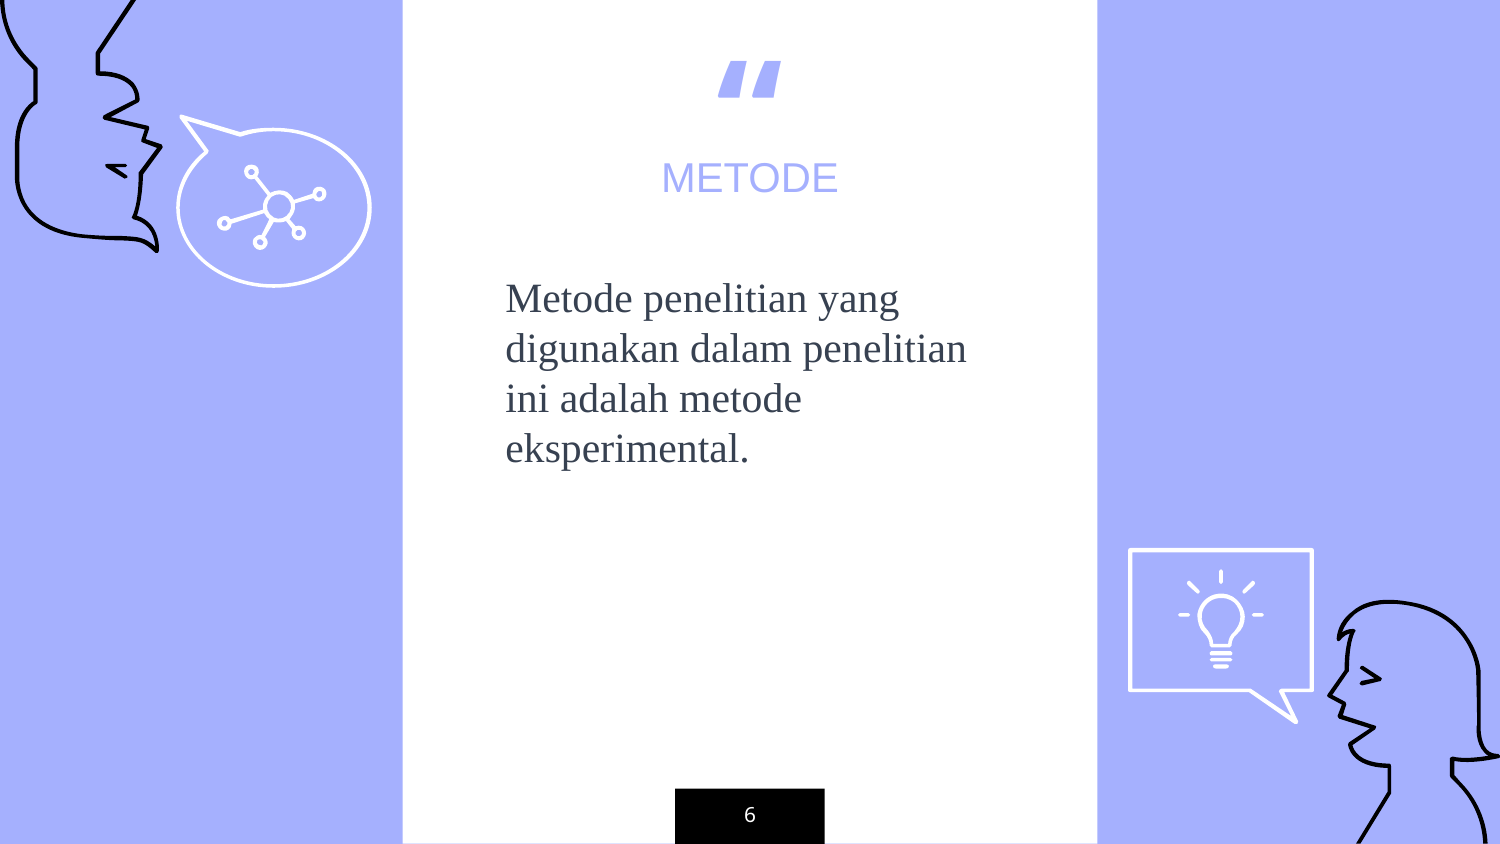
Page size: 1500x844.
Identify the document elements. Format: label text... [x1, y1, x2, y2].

text_box METODE [490, 143, 1010, 209]
text_box Metode penelitian yang digunakan dalam penelitian ini adalah metode eksperimental. [490, 263, 1010, 478]
slide_number 6 [675, 788, 825, 844]
